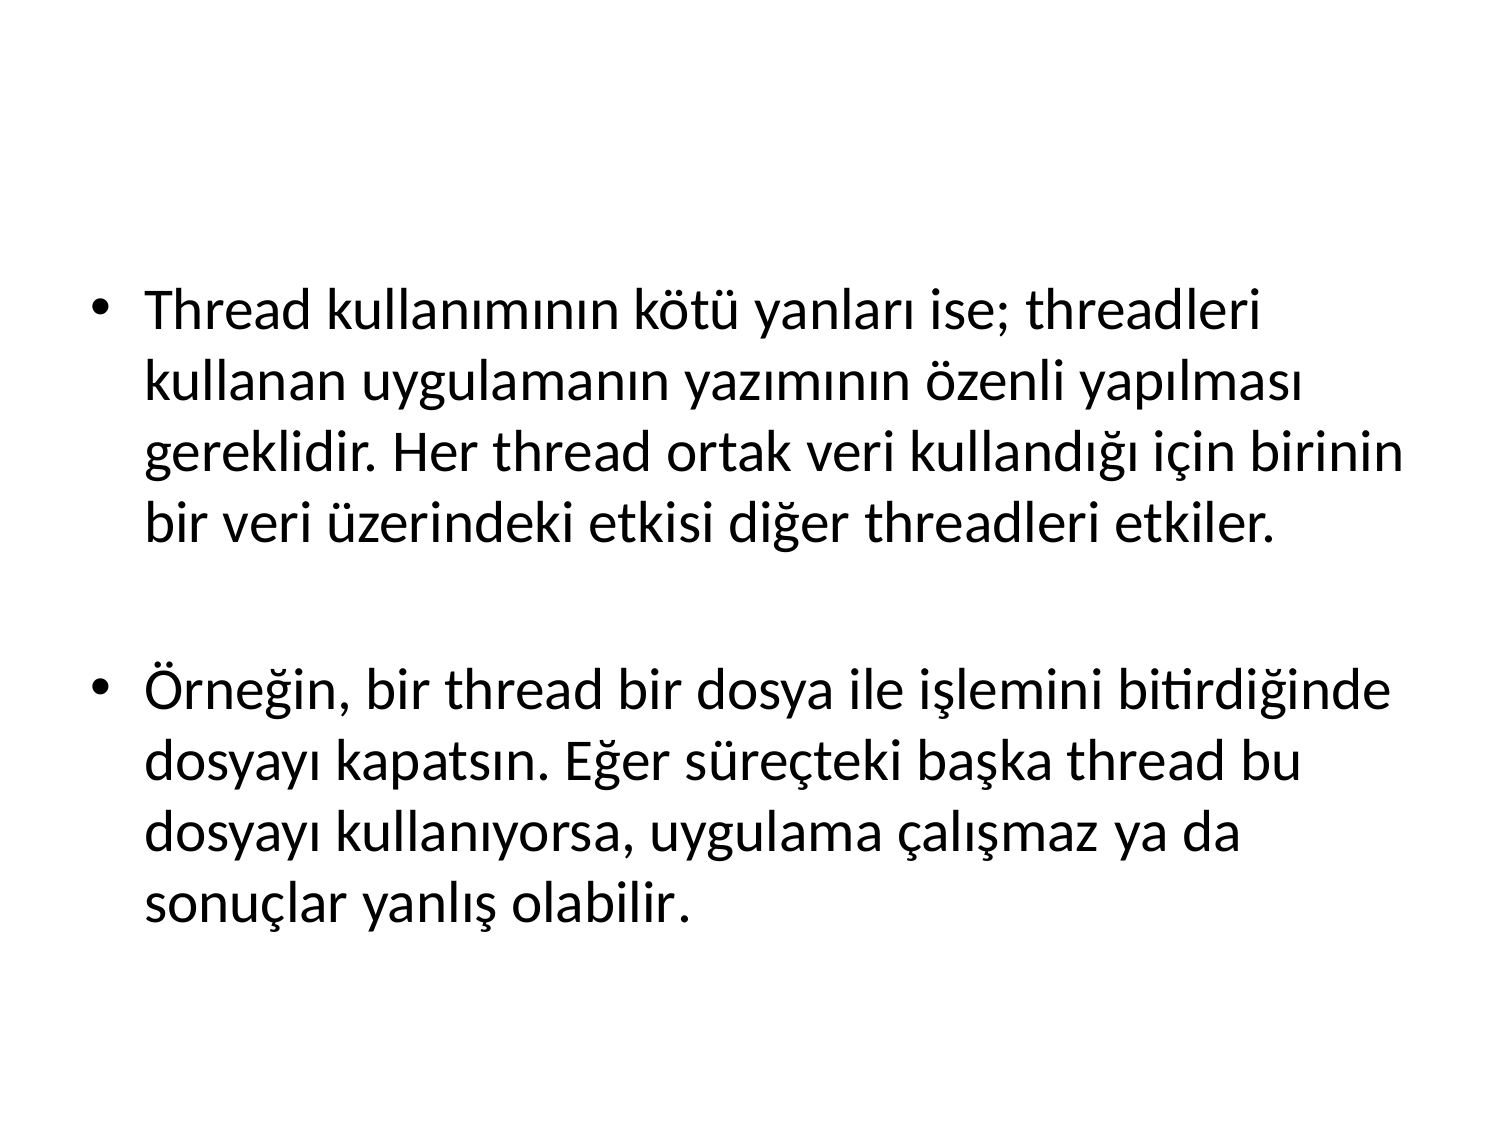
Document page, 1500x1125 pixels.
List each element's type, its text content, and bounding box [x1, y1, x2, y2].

list Thread kullanımının kötü yanları ise; threadleri kullanan uygulamanın yazımının özenli yapılması gereklidir. Her thread ortak veri kullandığı için birinin bir veri üzerindeki etkisi diğer threadleri etkiler. Örneğin, bir thread bir dosya ile işlemini bitirdiğinde dosyayı kapatsın. Eğer süreçteki başka thread bu dosyayı kullanıyorsa, uygulama çalışmaz ya da sonuçlar yanlış olabilir. [75, 262, 1425, 1005]
